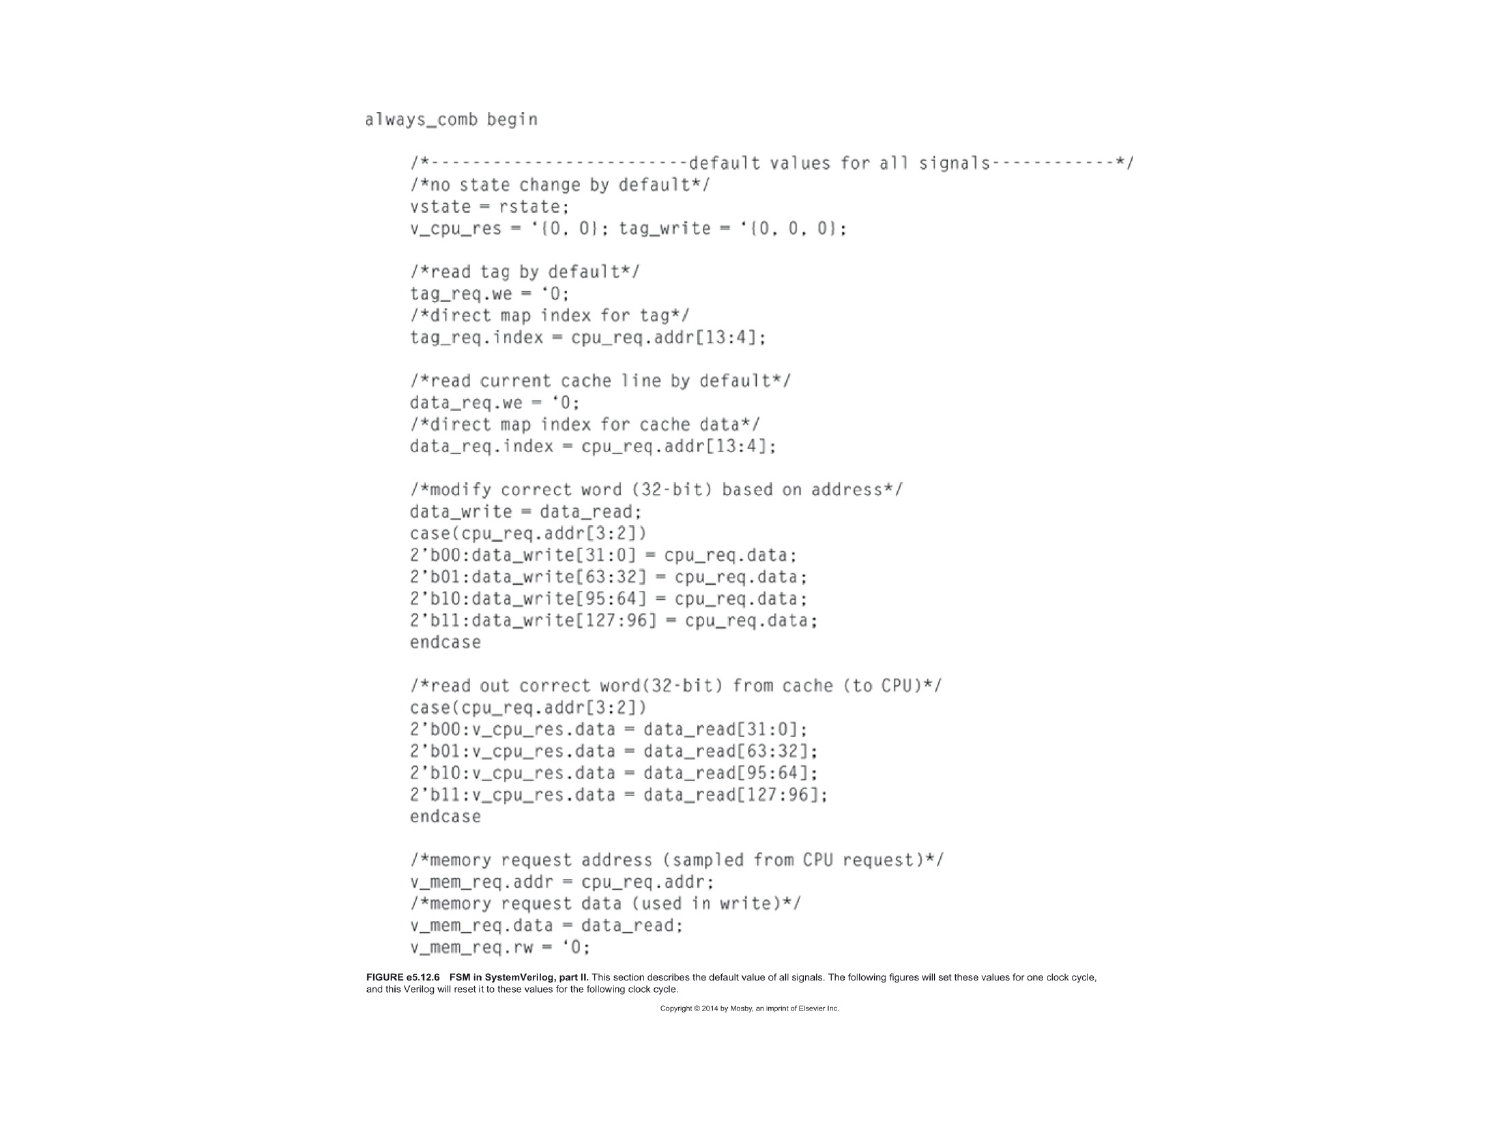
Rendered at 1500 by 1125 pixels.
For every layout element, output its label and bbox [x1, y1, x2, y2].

picture [366, 112, 1134, 1013]
